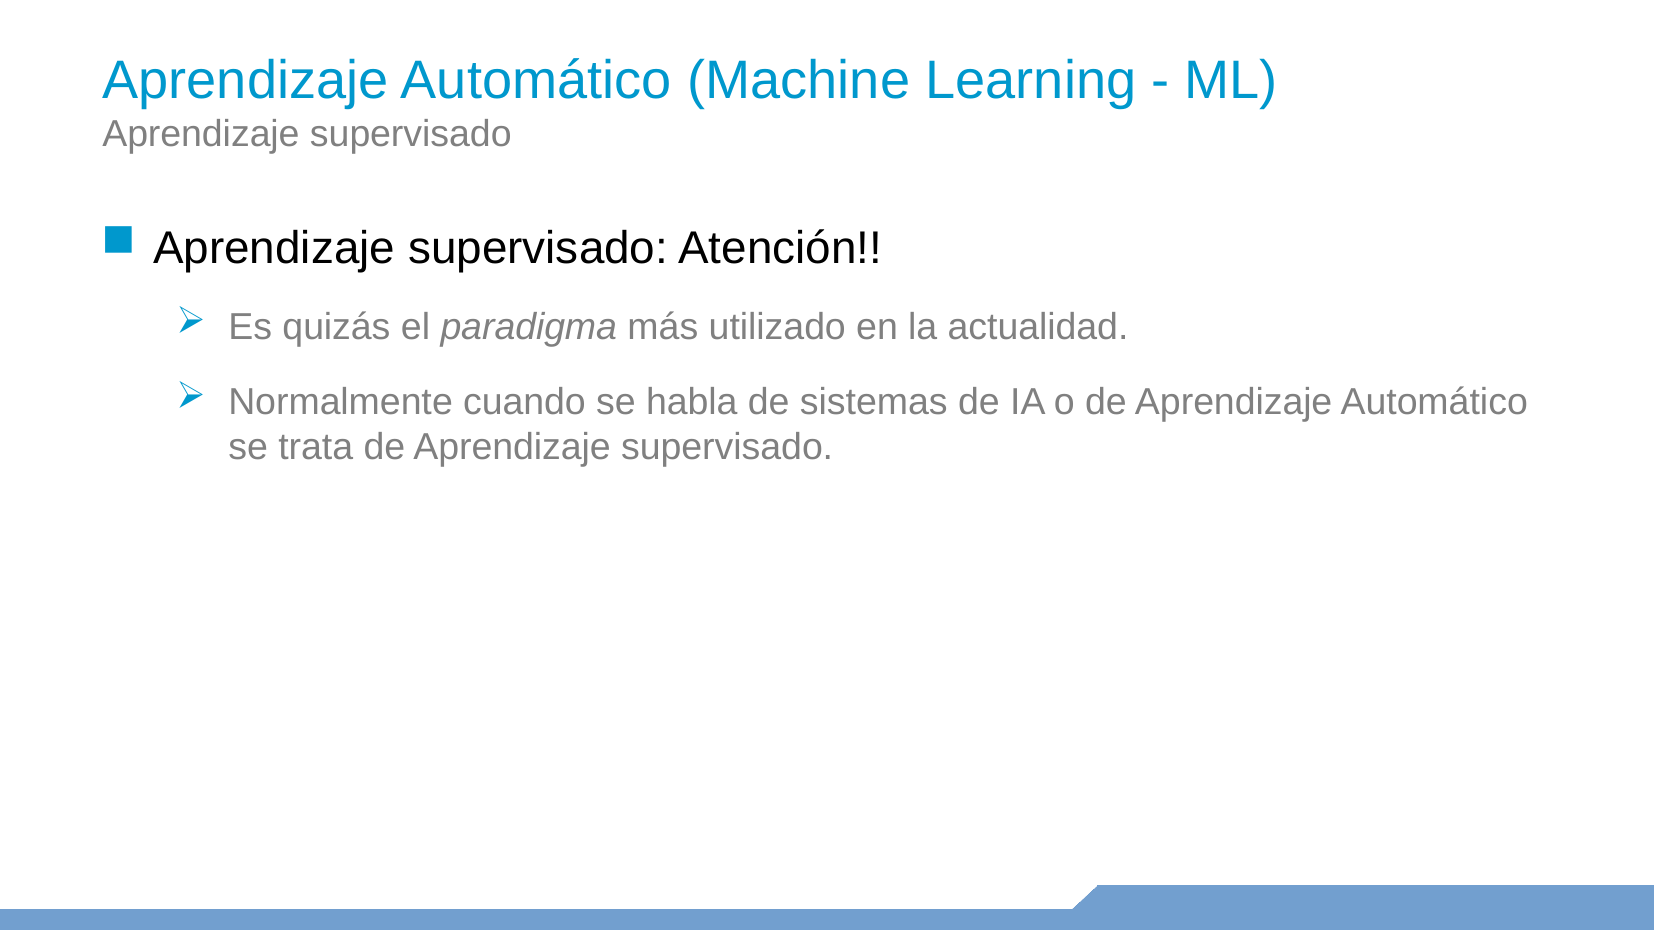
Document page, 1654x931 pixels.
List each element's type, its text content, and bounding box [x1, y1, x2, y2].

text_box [0, 885, 1654, 931]
text_box Aprendizaje Automático (Machine Learning - ML) Aprendizaje supervisado [87, 37, 1536, 155]
text_box Aprendizaje supervisado: Atención!! Es quizás el paradigma más utilizado en la actualidad. Normalmente cuando se habla de sistemas de IA o de Aprendizaje Automático se trata de Aprendizaje supervisado. [82, 217, 1570, 756]
